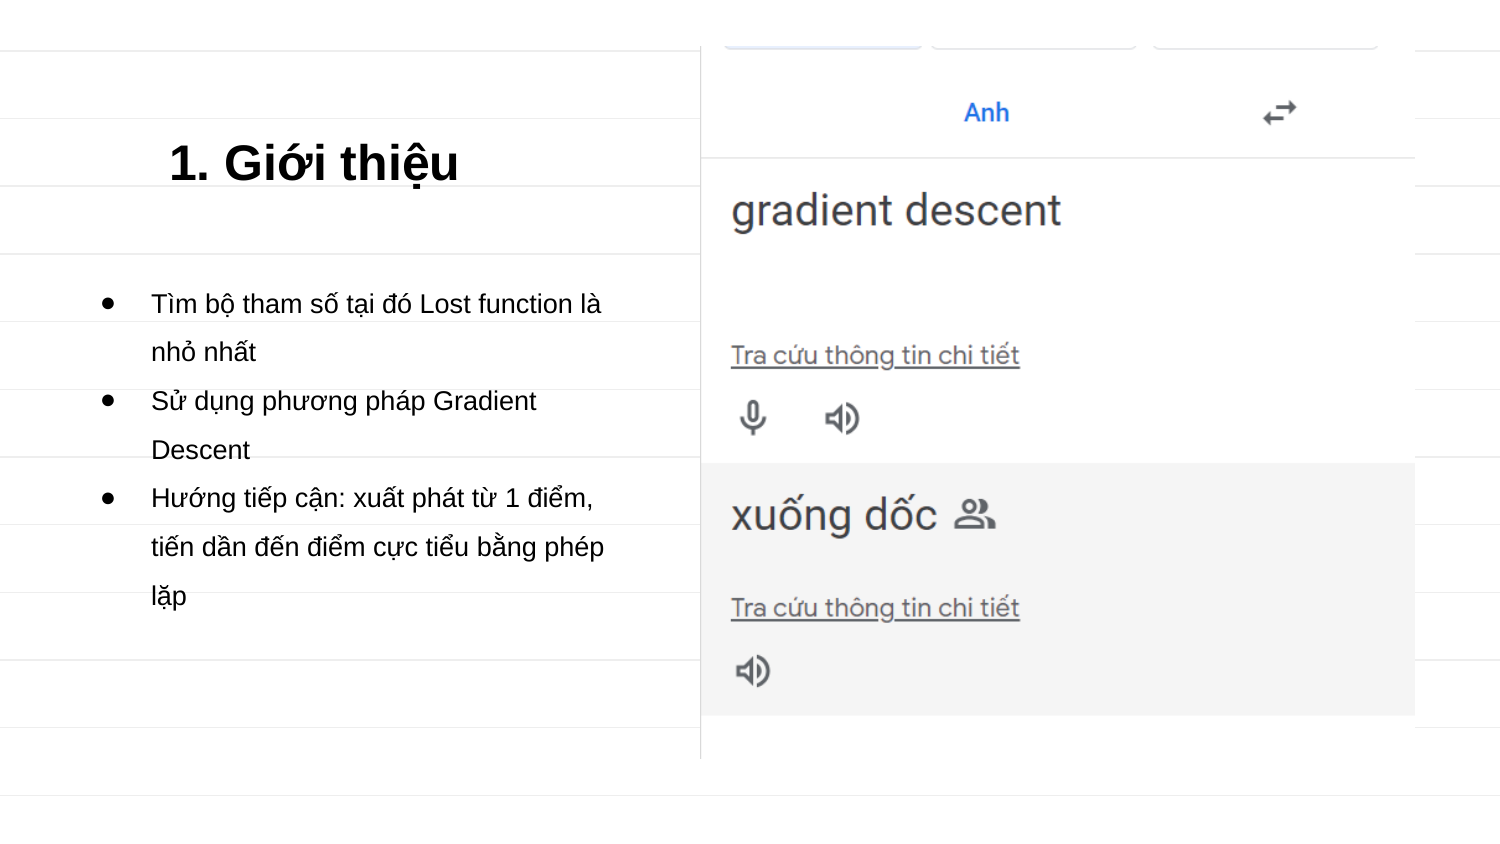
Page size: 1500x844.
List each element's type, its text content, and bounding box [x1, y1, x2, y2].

subtitle Tìm bộ tham số tại đó Lost function là nhỏ nhất Sử dụng phương pháp Gradient Descent Hướng tiếp cận: xuất phát từ 1 điểm, tiến dần đến điểm cực tiểu bằng phép lặp [61, 254, 623, 690]
picture [700, 46, 1415, 760]
title 1. Giới thiệu [154, 84, 695, 205]
